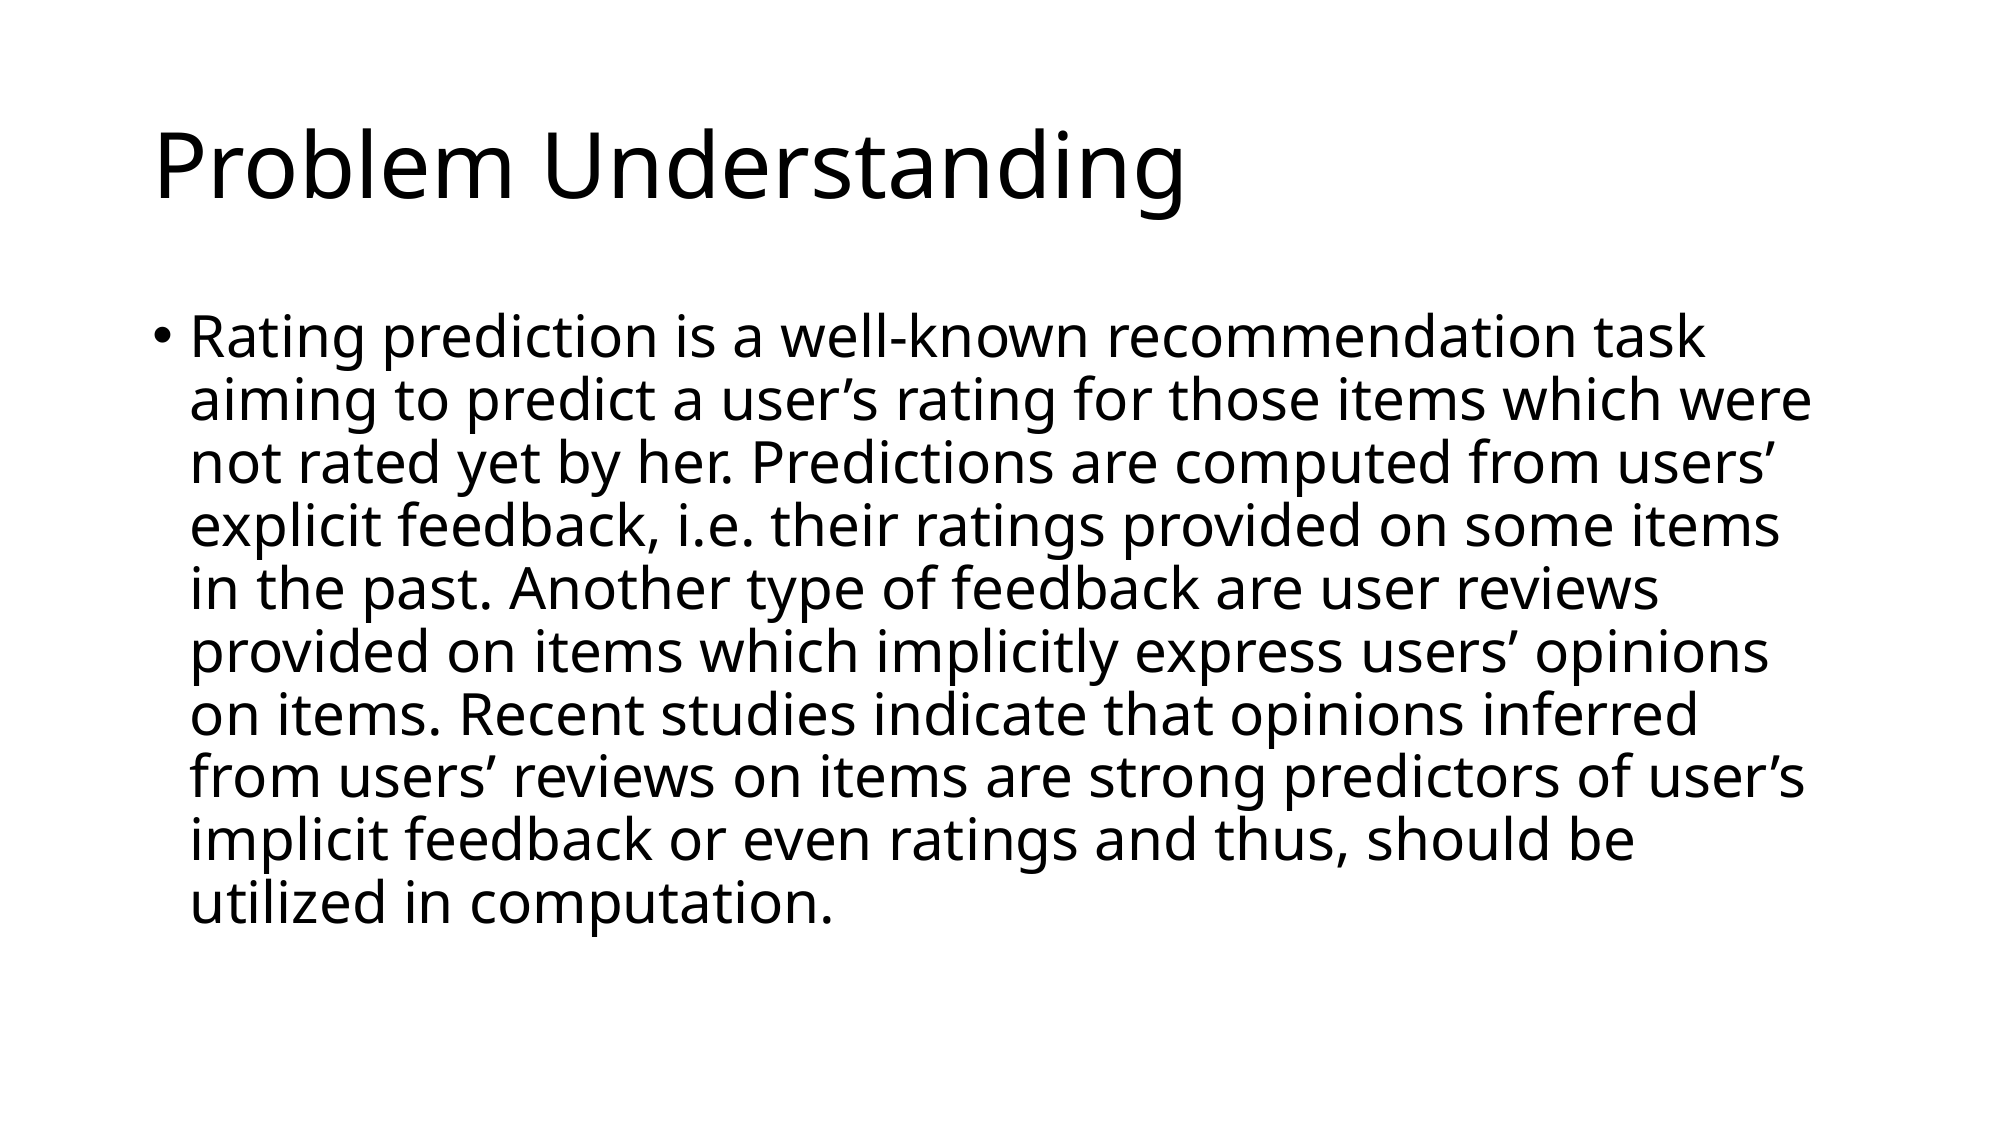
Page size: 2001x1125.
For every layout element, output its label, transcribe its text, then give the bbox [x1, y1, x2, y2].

title Problem Understanding [137, 59, 1863, 278]
list Rating prediction is a well-known recommendation task aiming to predict a user’s rating for those items which were not rated yet by her. Predictions are computed from users’ explicit feedback, i.e. their ratings provided on some items in the past. Another type of feedback are user reviews provided on items which implicitly express users’ opinions on items. Recent studies indicate that opinions inferred from users’ reviews on items are strong predictors of user’s implicit feedback or even ratings and thus, should be utilized in computation. [137, 299, 1863, 1014]
